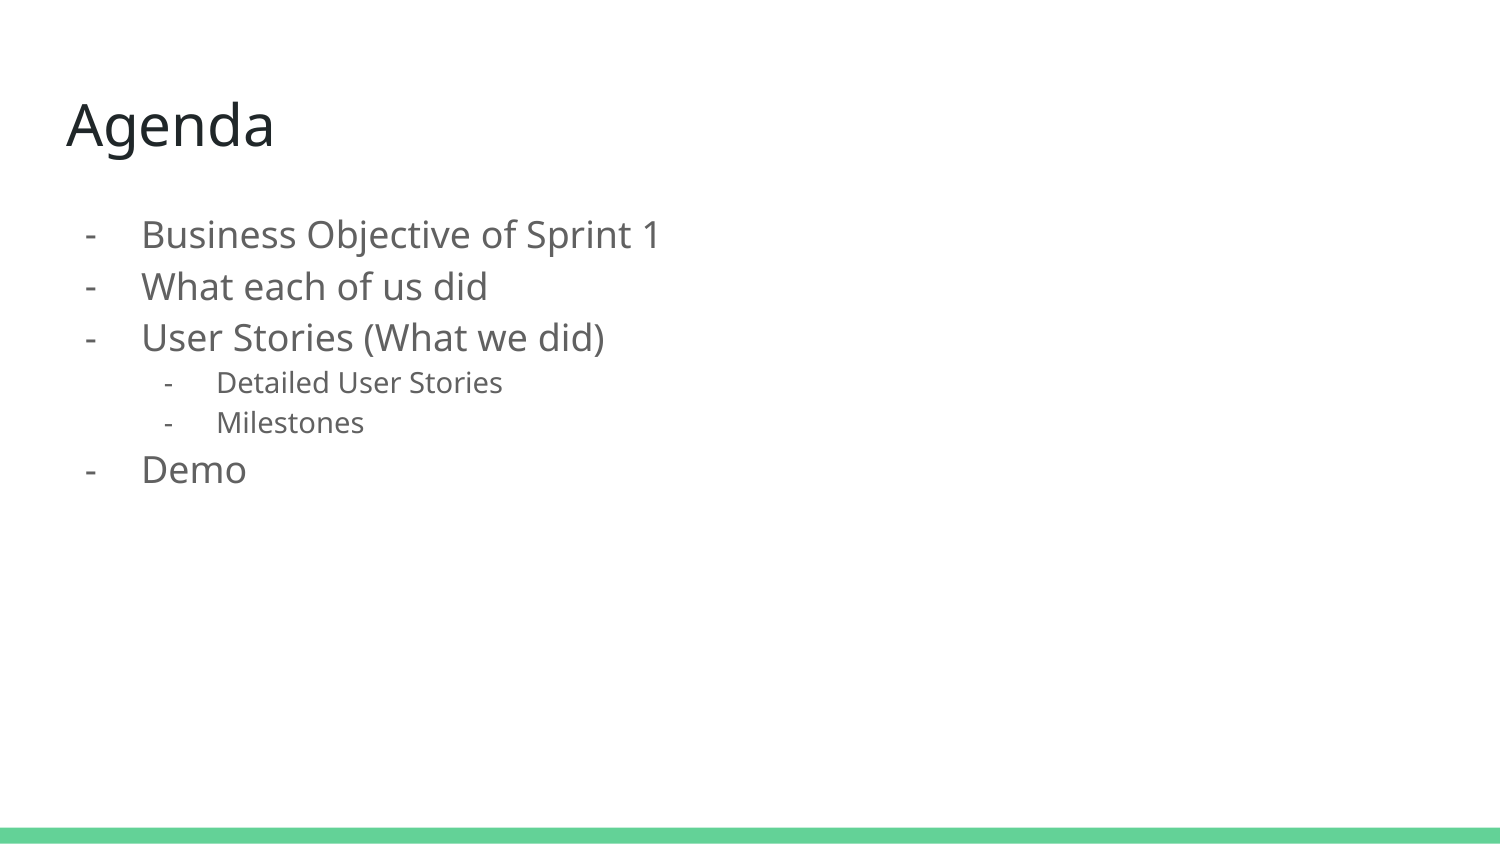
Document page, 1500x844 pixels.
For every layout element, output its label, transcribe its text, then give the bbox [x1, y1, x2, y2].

list Business Objective of Sprint 1 What each of us did User Stories (What we did) Detailed User Stories Milestones Demo [51, 189, 1449, 750]
title Agenda [51, 72, 1449, 167]
